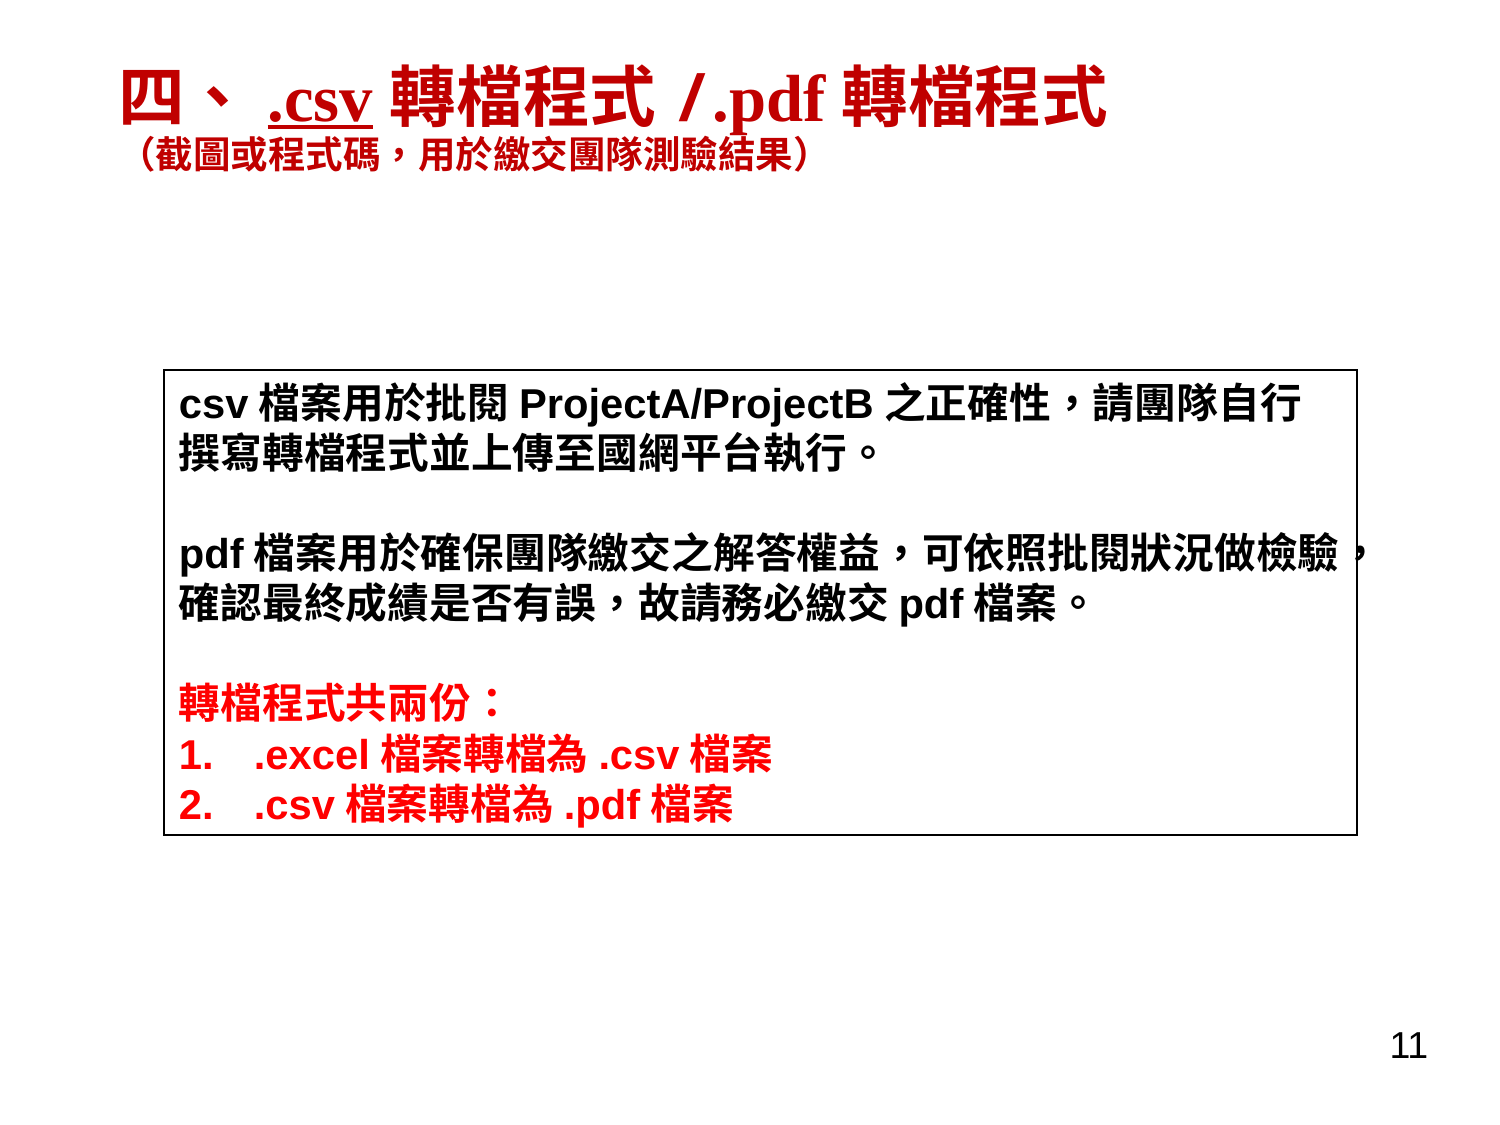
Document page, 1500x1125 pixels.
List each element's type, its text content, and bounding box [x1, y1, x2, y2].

title 四、.csv轉檔程式/.pdf轉檔程式 （截圖或程式碼，用於繳交團隊測驗結果） [103, 59, 1500, 181]
text_box csv檔案用於批閱ProjectA/ProjectB之正確性，請團隊自行撰寫轉檔程式並上傳至國網平台執行。 pdf檔案用於確保團隊繳交之解答權益，可依照批閱狀況做檢驗，確認最終成績是否有誤，故請務必繳交pdf檔案。 轉檔程式共兩份： .excel檔案轉檔為.csv檔案 .csv檔案轉檔為.pdf檔案 [163, 369, 1358, 836]
